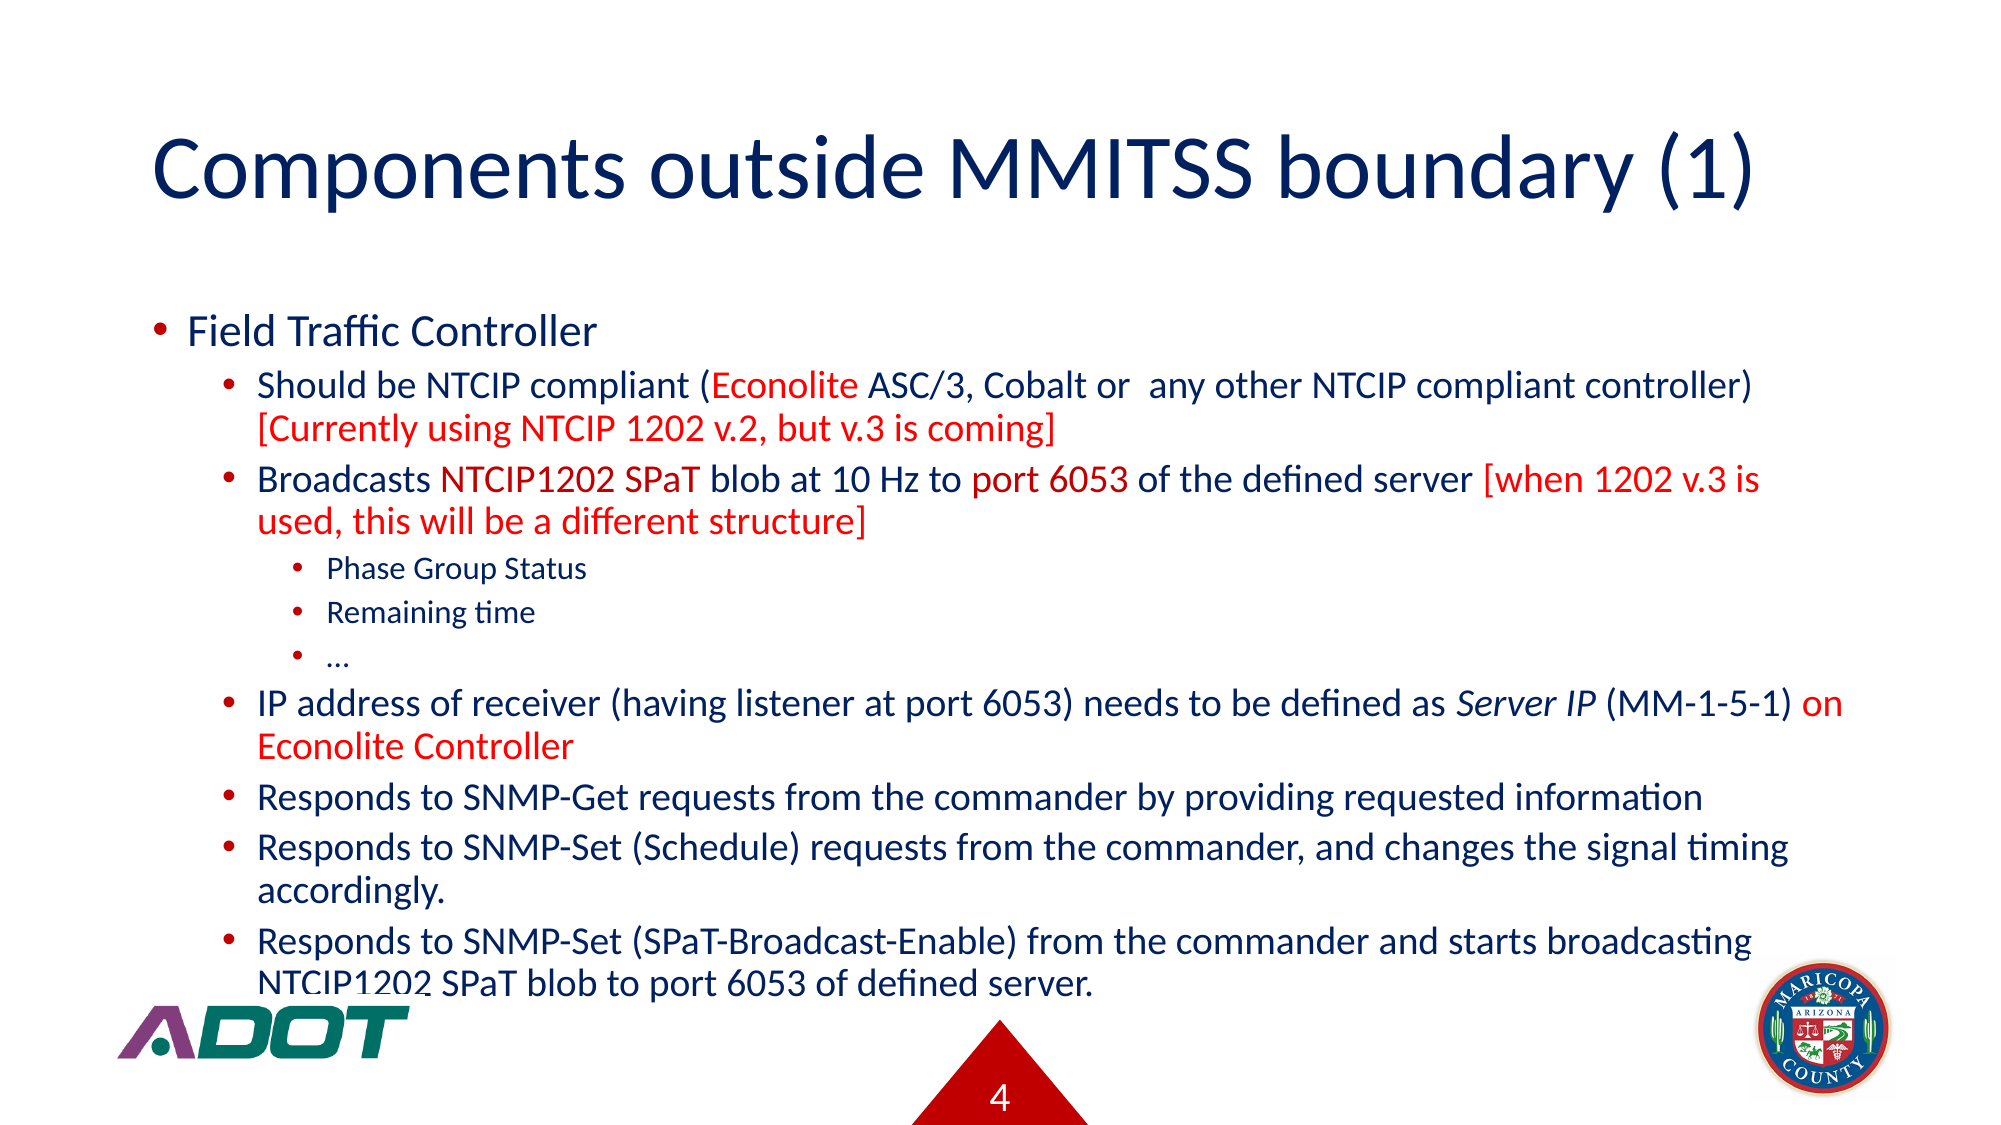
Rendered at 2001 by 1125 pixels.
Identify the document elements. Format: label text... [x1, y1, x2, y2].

text_box [911, 1111, 923, 1125]
list Field Traffic Controller Should be NTCIP compliant (Econolite ASC/3, Cobalt or any other NTCIP compliant controller) [Currently using NTCIP 1202 v.2, but v.3 is coming] Broadcasts NTCIP1202 SPaT blob at 10 Hz to port 6053 of the defined server [when 1202 v.3 is used, this will be a different structure] Phase Group Status Remaining time … IP address of receiver (having listener at port 6053) needs to be defined as Server IP (MM-1-5-1) on Econolite Controller Responds to SNMP-Get requests from the commander by providing requested information Responds to SNMP-Set (Schedule) requests from the commander, and changes the signal timing accordingly. Responds to SNMP-Set (SPaT-Broadcast-Enable) from the commander and starts broadcasting NTCIP1202 SPaT blob to port 6053 of defined server. [137, 299, 1863, 1014]
picture [103, 994, 425, 1068]
text_box [1077, 1111, 1089, 1125]
slide_number 4 [923, 1065, 1077, 1125]
text_box [961, 1019, 1038, 1065]
title Components outside MMITSS boundary (1) [137, 59, 1863, 278]
picture [1749, 954, 1897, 1102]
